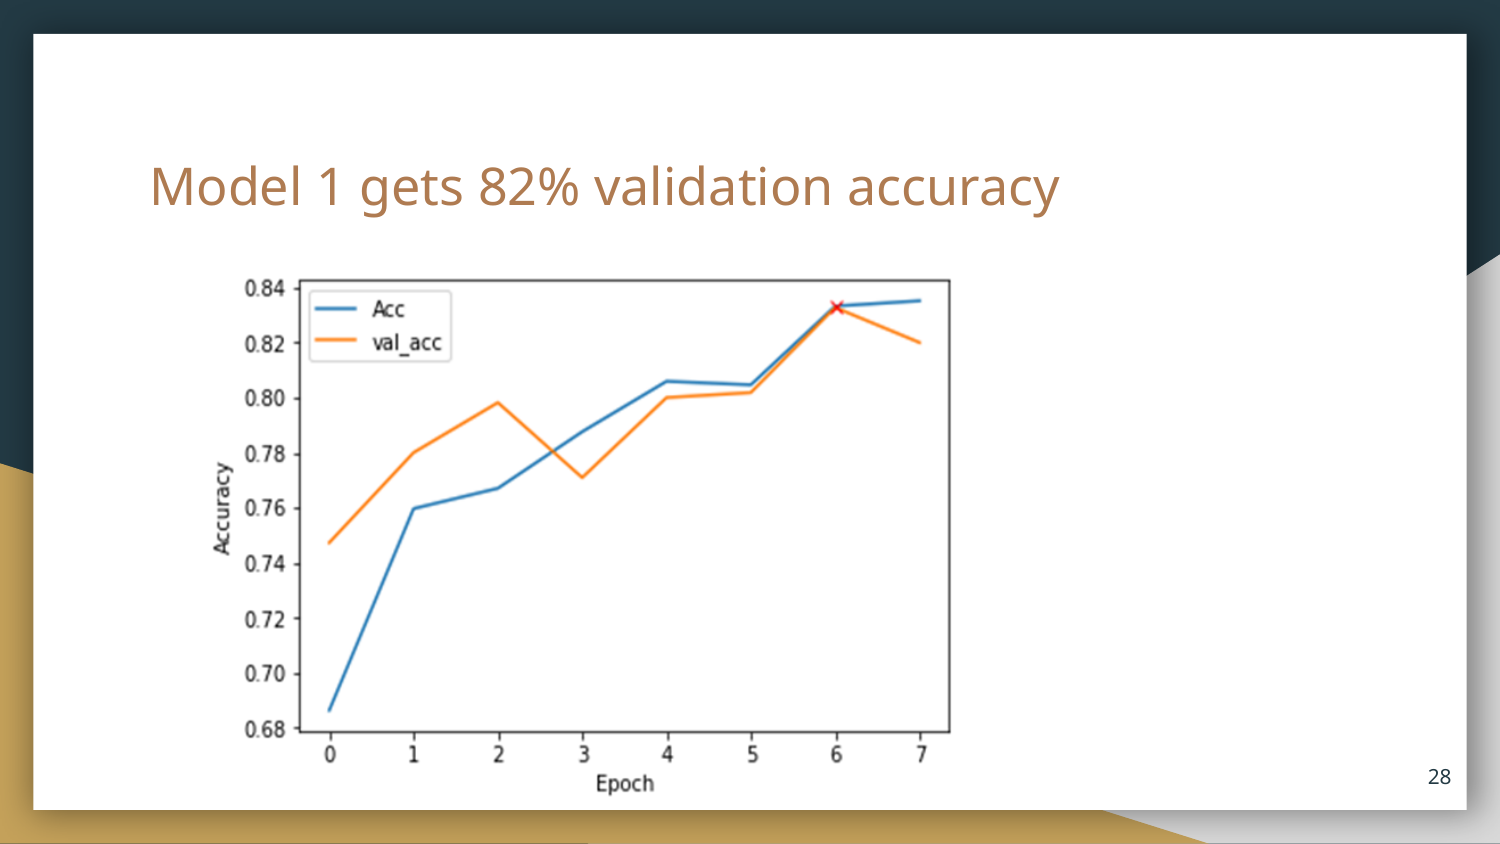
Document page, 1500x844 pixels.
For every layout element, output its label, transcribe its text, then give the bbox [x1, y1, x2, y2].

slide_number 28 [1376, 745, 1467, 810]
picture [202, 259, 968, 811]
title Model 1 gets 82% validation accuracy [134, 138, 1366, 296]
